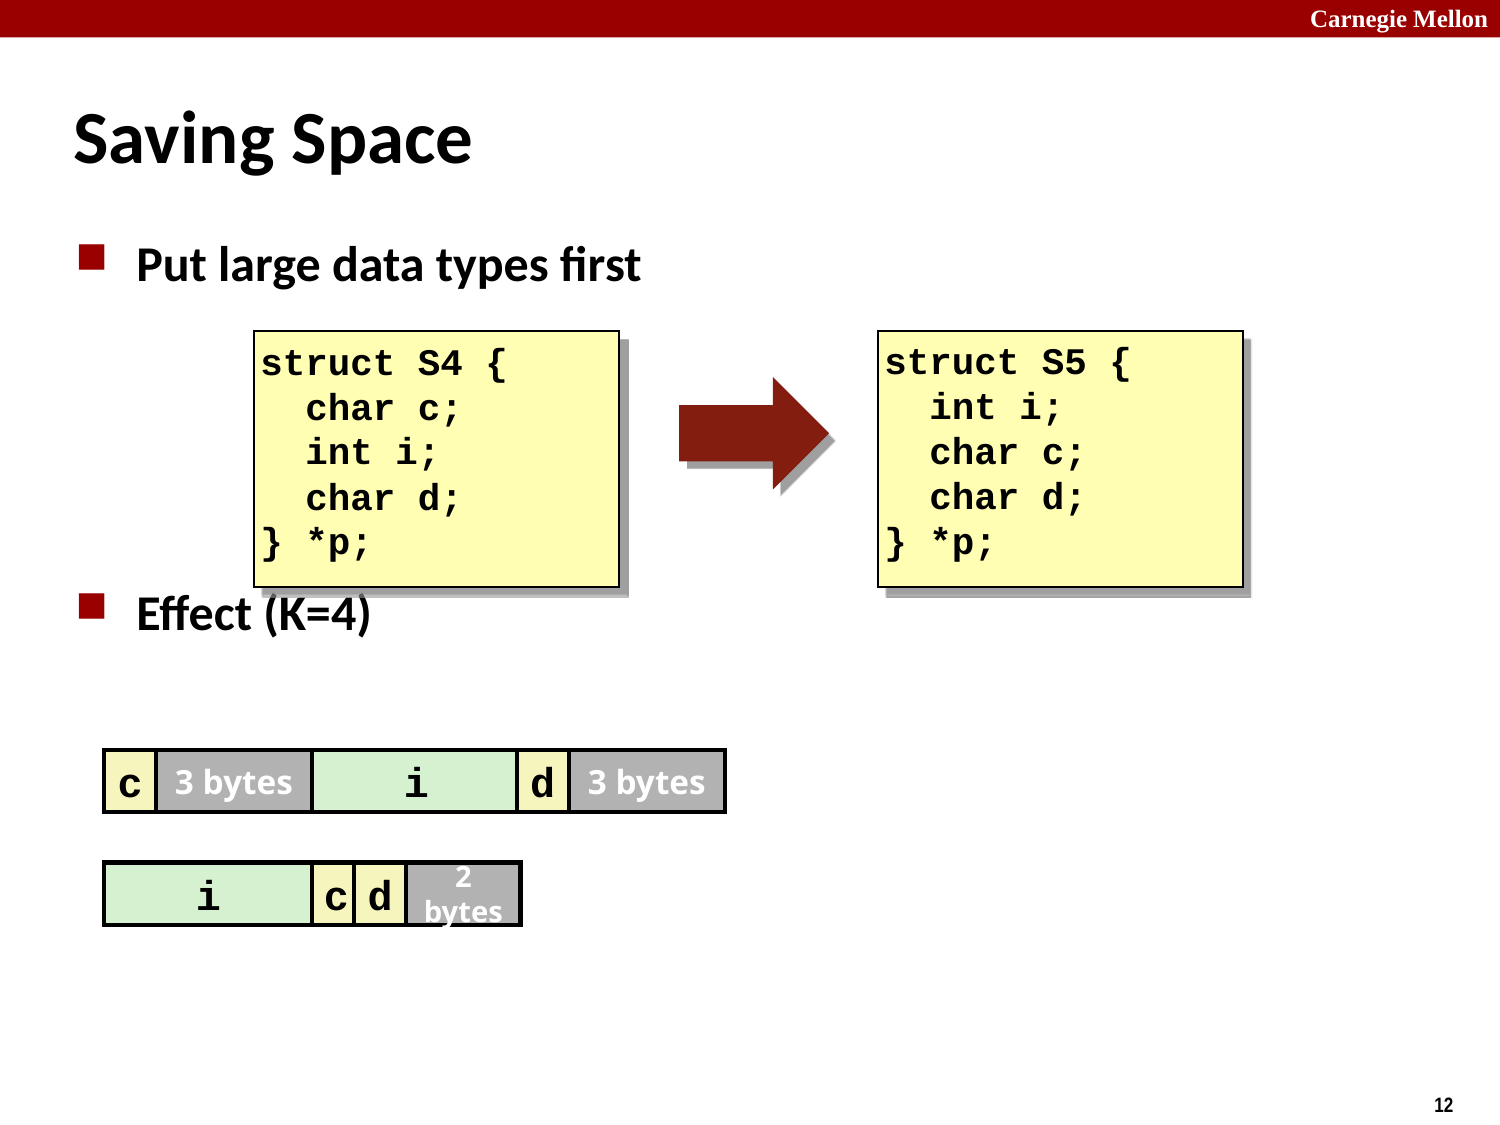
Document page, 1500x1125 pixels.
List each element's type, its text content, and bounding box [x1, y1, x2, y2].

text_box struct S5 { int i; char c; char d; } *p; [878, 330, 1243, 588]
text_box i [313, 749, 516, 813]
title Saving Space [58, 71, 1305, 197]
text_box i [104, 862, 313, 925]
text_box 2 bytes [406, 862, 521, 925]
text_box c [313, 862, 354, 925]
text_box [679, 377, 830, 490]
text_box 3 bytes [568, 749, 725, 813]
text_box d [516, 749, 568, 813]
text_box d [354, 862, 406, 925]
text_box c [103, 749, 155, 813]
text_box struct S4 { char c; int i; char d; } *p; [254, 331, 619, 588]
list Put large data types first Effect (K=4) [64, 223, 1361, 1040]
text_box 3 bytes [155, 749, 313, 813]
